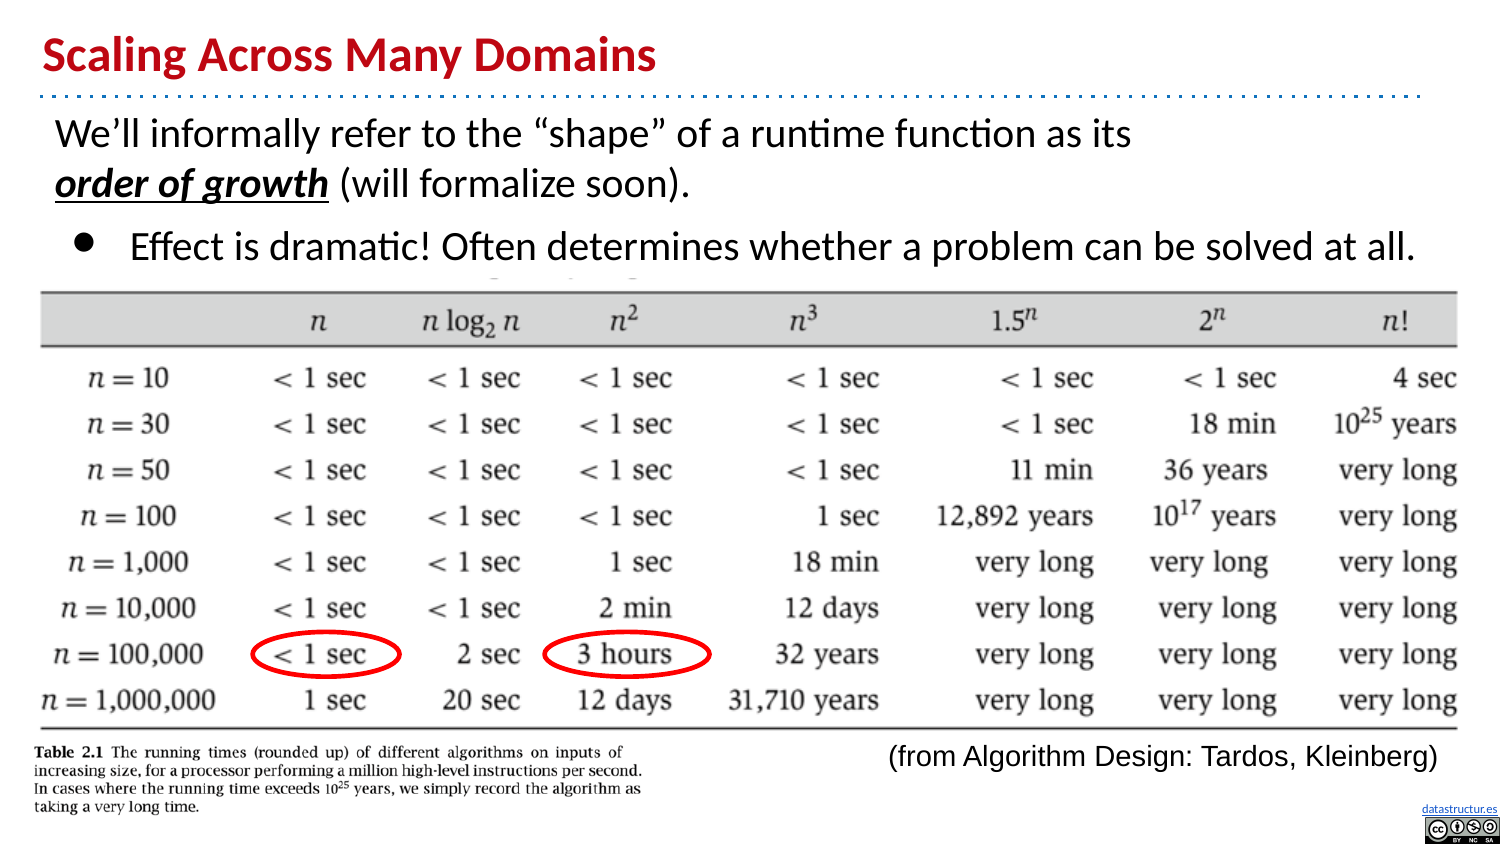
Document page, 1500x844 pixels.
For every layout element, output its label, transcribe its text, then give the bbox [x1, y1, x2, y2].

list We’ll informally refer to the “shape” of a runtime function as its order of growth (will formalize soon). Effect is dramatic! Often determines whether a problem can be solved at all. [39, 91, 1485, 773]
picture [1425, 817, 1500, 844]
title Scaling Across Many Domains [27, 15, 1378, 97]
text_box (from Algorithm Design: Tardos, Kleinberg) [873, 748, 1473, 790]
picture [27, 277, 1473, 818]
